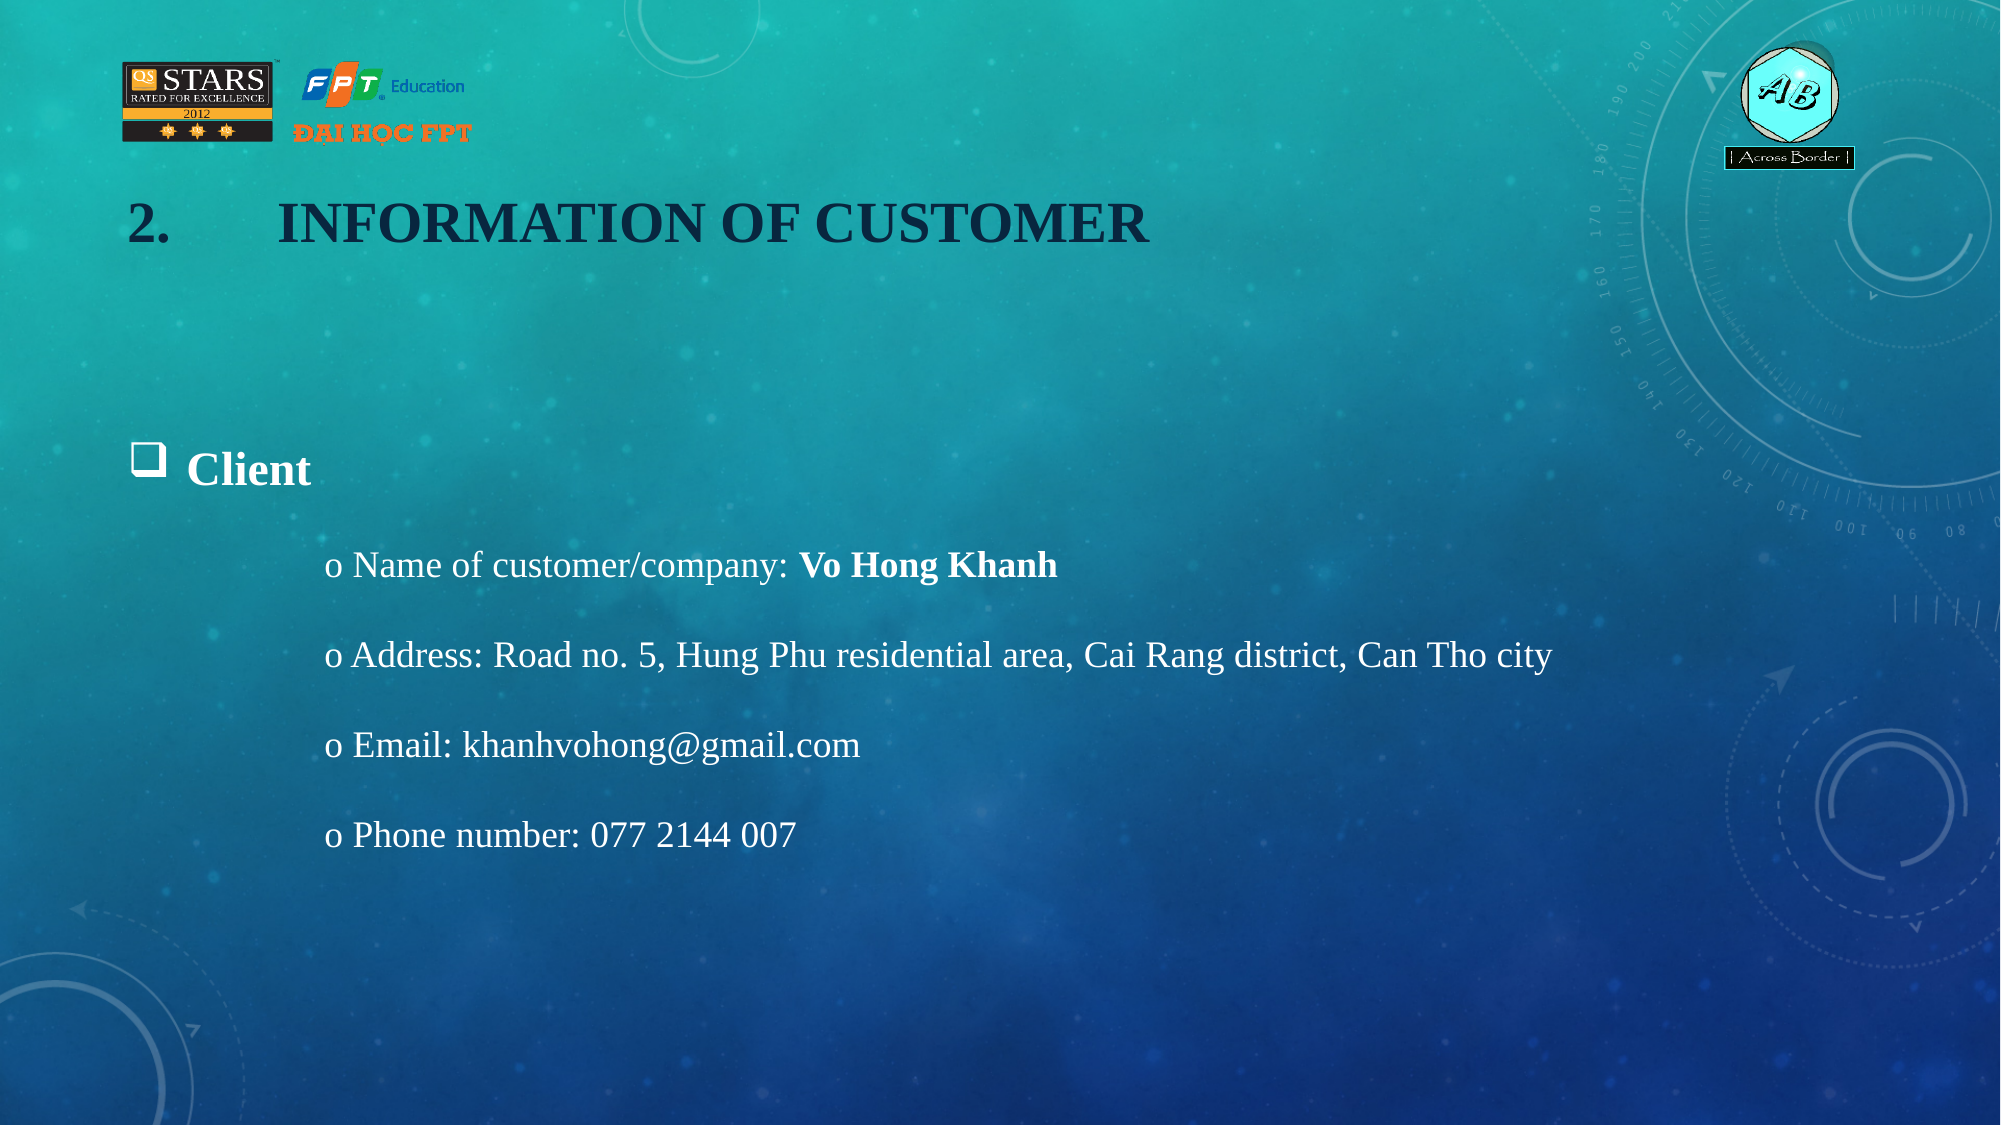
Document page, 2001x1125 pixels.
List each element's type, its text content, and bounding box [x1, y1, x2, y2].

title 2. INFORMATION OF CUSTOMER [112, 99, 1855, 339]
picture [0, 0, 2001, 1125]
list Client o Name of customer/company: Vo Hong Khanh o Address: Road no. 5, Hung Phu residential area, Cai Rang district, Can Tho city o Email: khanhvohong@gmail.com o Phone number: 077 2144 007 [112, 351, 1775, 950]
